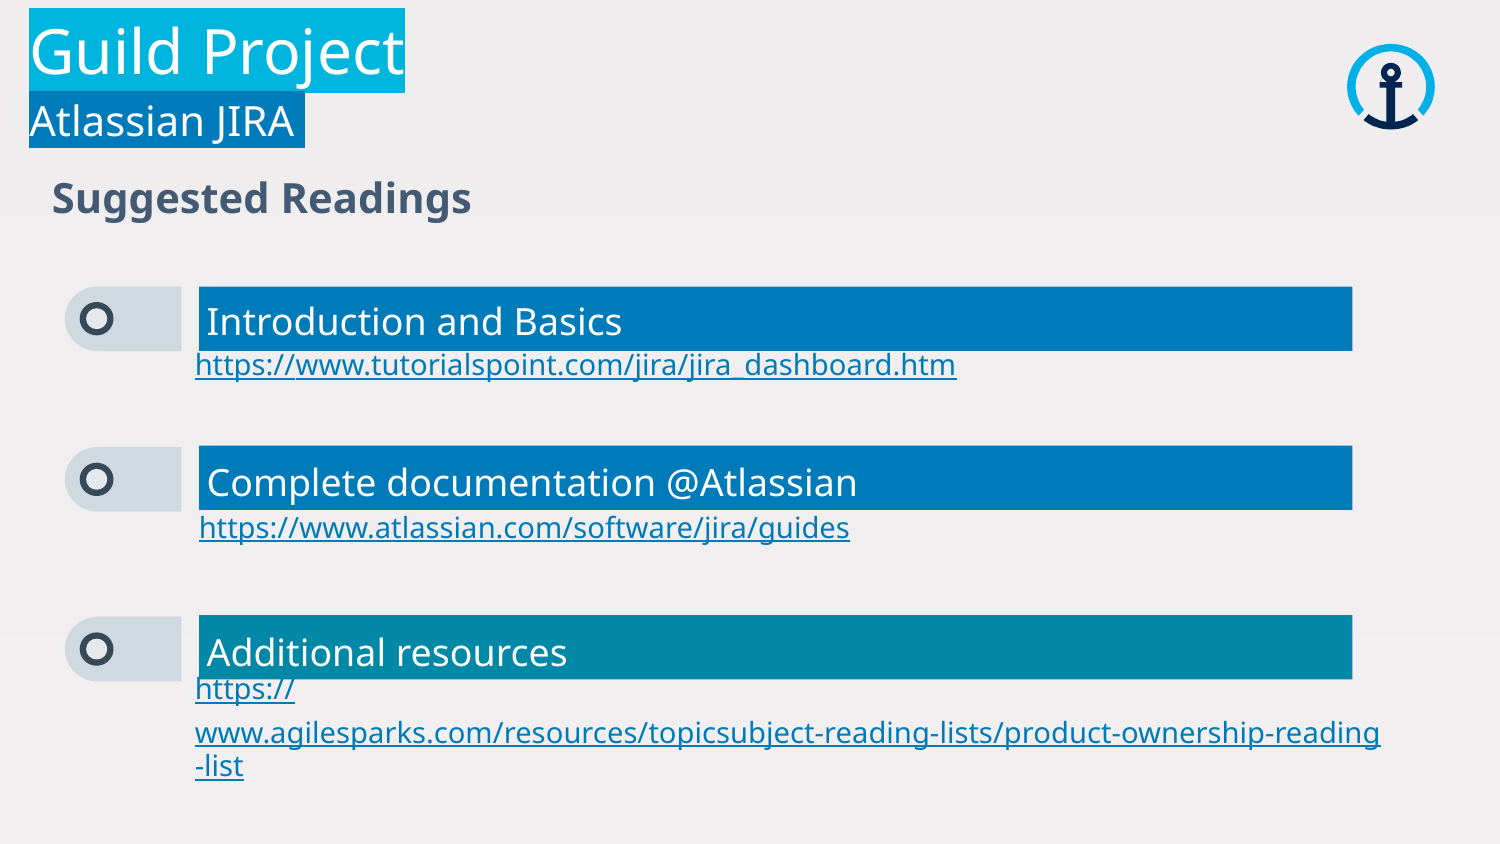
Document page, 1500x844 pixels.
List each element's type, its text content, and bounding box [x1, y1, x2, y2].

text_box https://www.agilesparks.com/resources/topicsubject-reading-lists/product-ownership-reading-list [194, 723, 1388, 765]
text_box https://www.tutorialspoint.com/jira/jira_dashboard.htm [194, 368, 1160, 410]
text_box Additional resources [206, 616, 1172, 682]
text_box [90, 420, 156, 538]
text_box [1172, 286, 1353, 351]
text_box Complete documentation @Atlassian [206, 446, 1172, 512]
text_box [199, 286, 206, 351]
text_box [90, 590, 156, 708]
text_box [199, 445, 1353, 510]
text_box Introduction and Basics [206, 285, 1172, 351]
title Guild Project Atlassian JIRA [29, 0, 904, 167]
text_box https://www.atlassian.com/software/jira/guides [198, 539, 1164, 582]
text_box Suggested Readings [41, 161, 1034, 227]
text_box [199, 615, 1353, 680]
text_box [90, 259, 156, 378]
